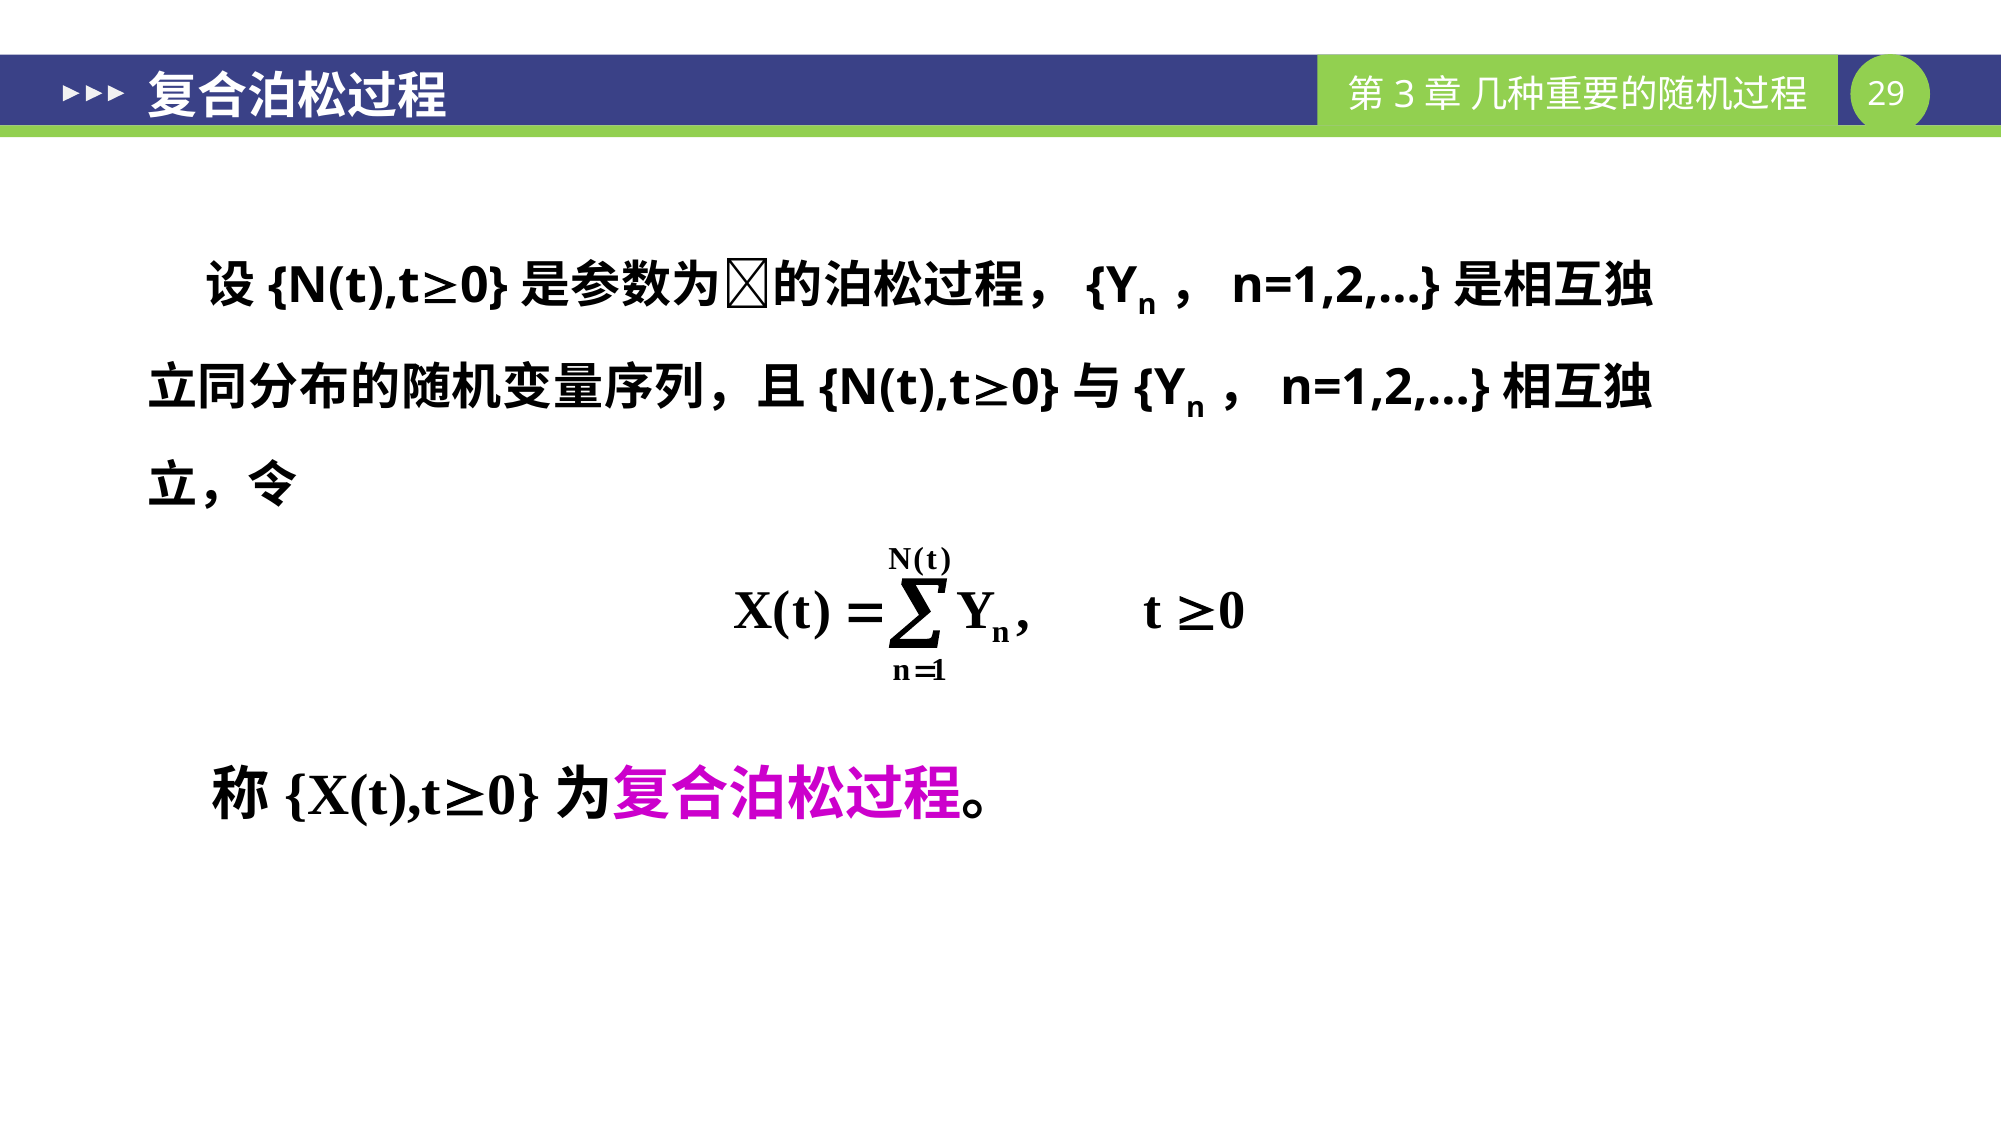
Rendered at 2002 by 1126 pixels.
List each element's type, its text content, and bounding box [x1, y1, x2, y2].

title 复合泊松过程 [127, 57, 1003, 129]
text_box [724, 533, 1256, 693]
text_box 称{X(t),t0}为复合泊松过程。 [197, 713, 1391, 834]
list 设{N(t),t0}是参数为的泊松过程，{Yn，n=1,2,…}是相互独立同分布的随机变量序列，且{N(t),t0}与{Yn，n=1,2,…}相互独立，令 [127, 208, 1675, 527]
